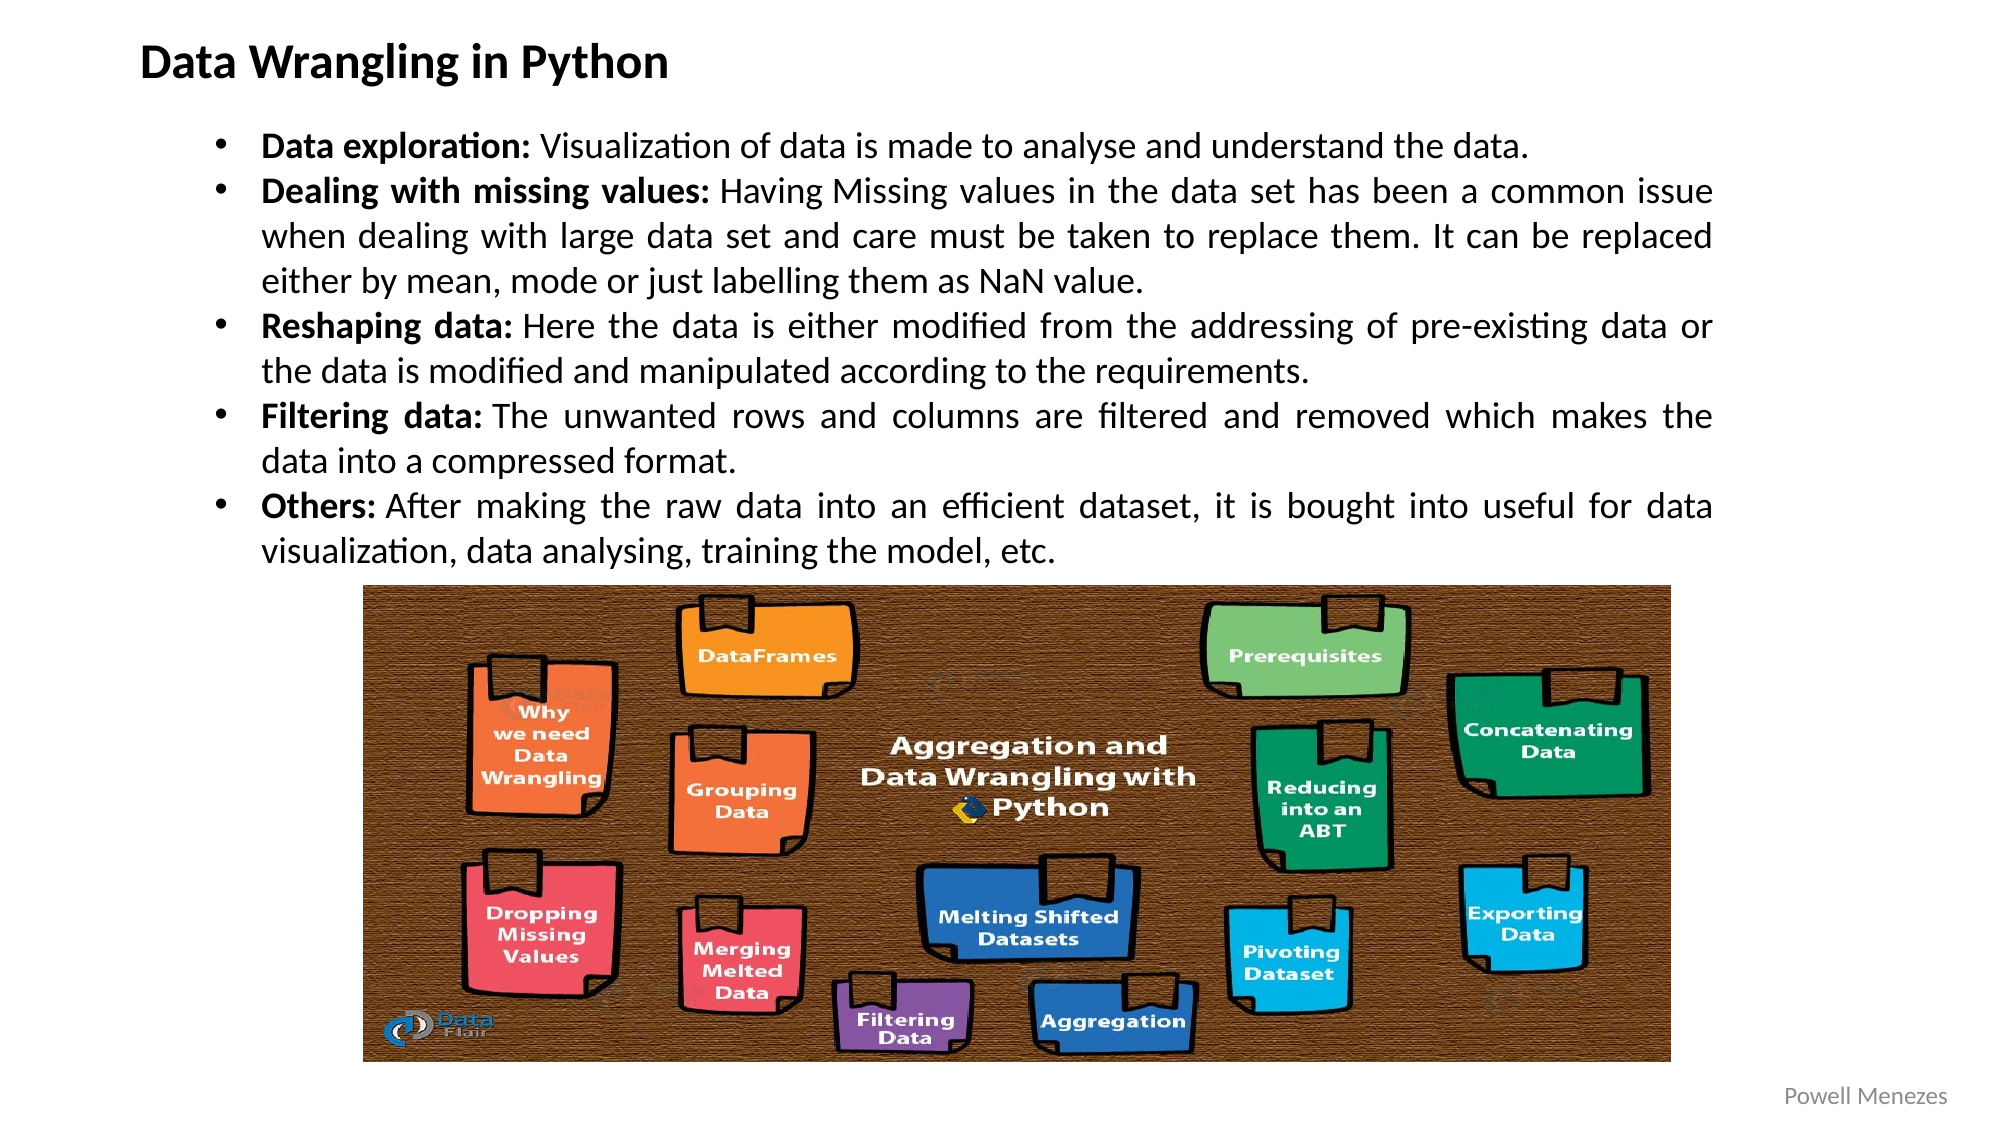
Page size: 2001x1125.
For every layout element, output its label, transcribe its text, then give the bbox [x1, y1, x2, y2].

text_box Data Wrangling in Python [125, 21, 685, 96]
picture [363, 585, 1671, 1062]
footer Powell Menezes [1528, 1065, 2000, 1125]
text_box Data exploration: Visualization of data is made to analyse and understand the data. Dealing with missing values: Having Missing values in the data set has been a common issue when dealing with large data set and care must be taken to replace them. It can be replaced either by mean, mode or just labelling them as NaN value. Reshaping data: Here the data is either modified from the addressing of pre-existing data or the data is modified and manipulated according to the requirements. Filtering data: The unwanted rows and columns are filtered and removed which makes the data into a compressed format. Others: After making the raw data into an efficient dataset, it is bought into useful for data visualization, data analysing, training the model, etc. [199, 113, 1730, 669]
